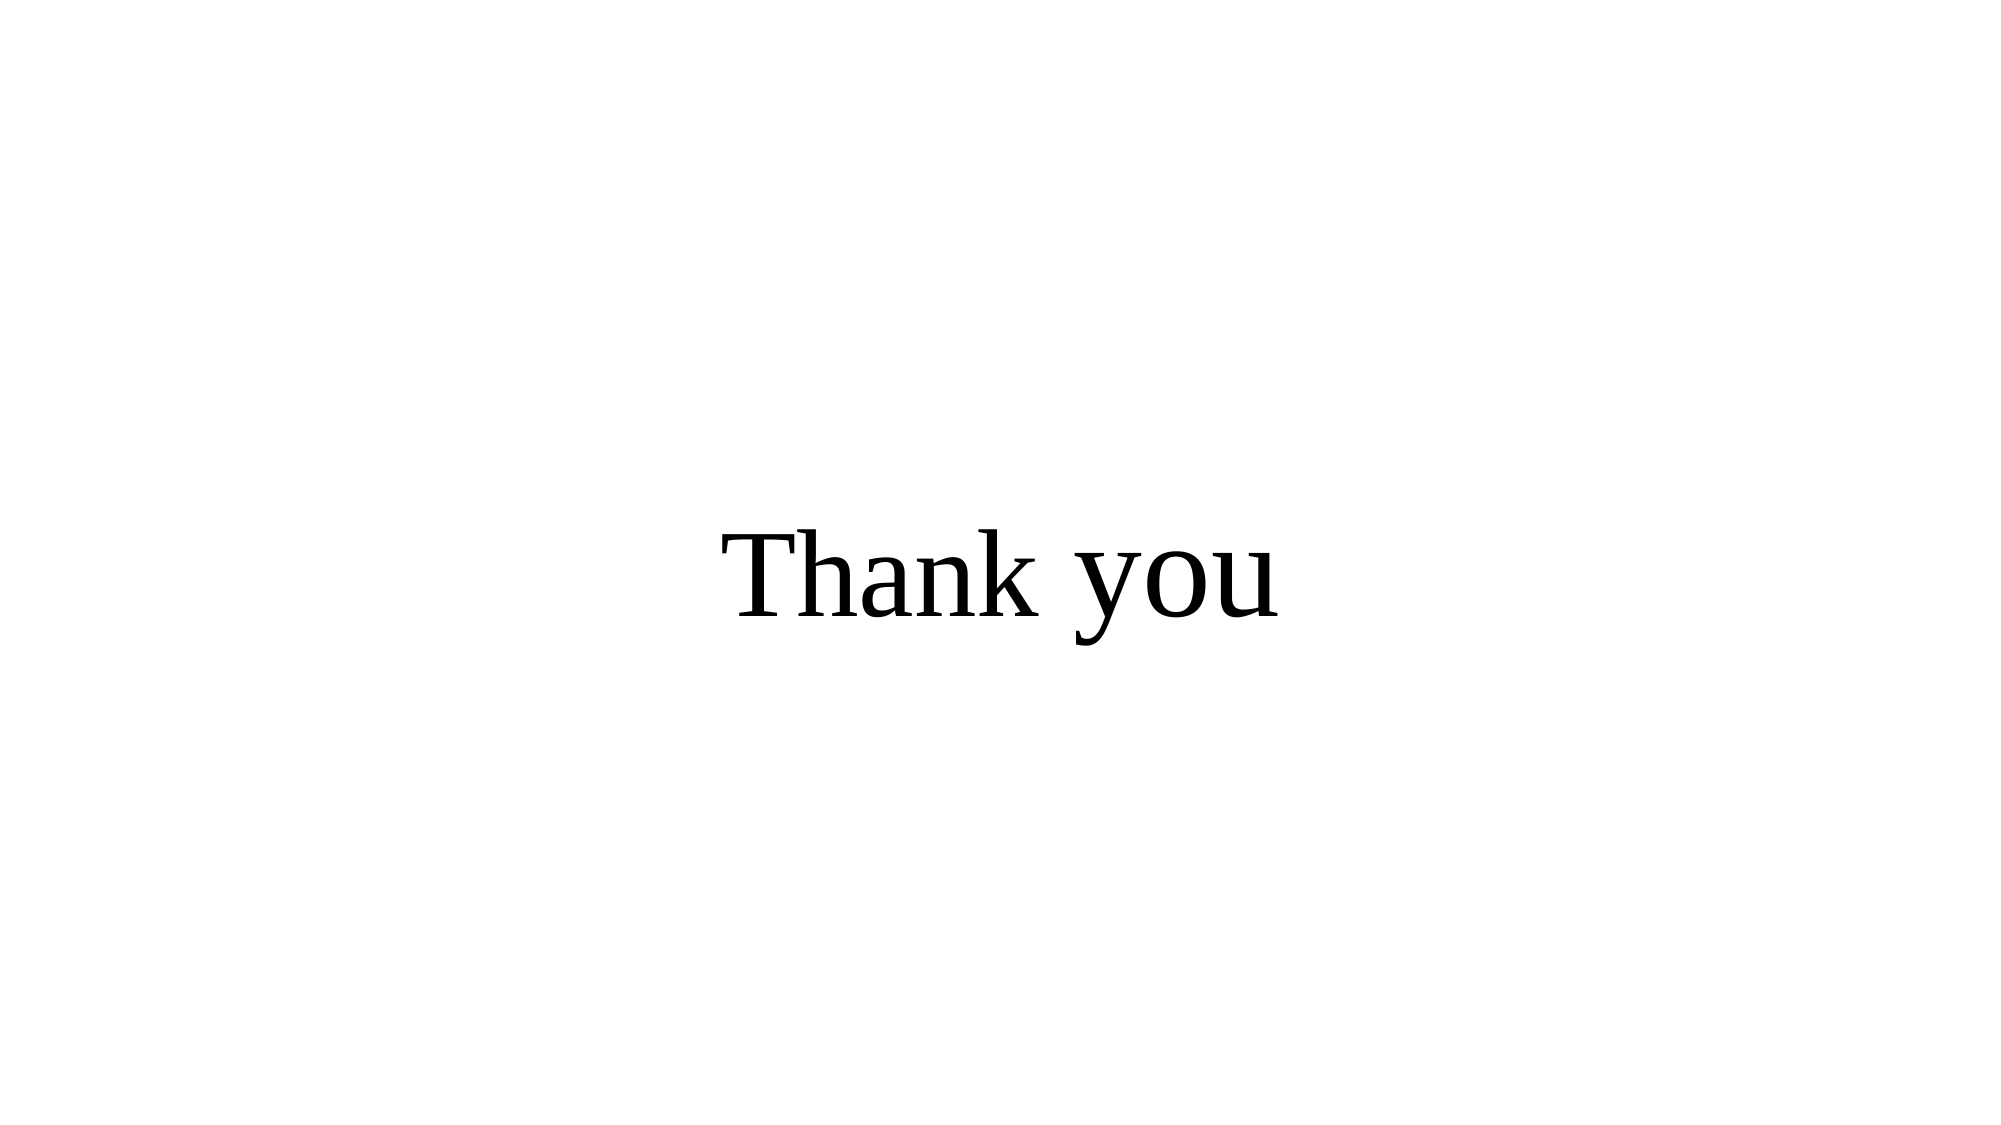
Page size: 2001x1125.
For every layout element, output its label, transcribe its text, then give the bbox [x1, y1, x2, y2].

text_box Thank you [480, 471, 1520, 652]
